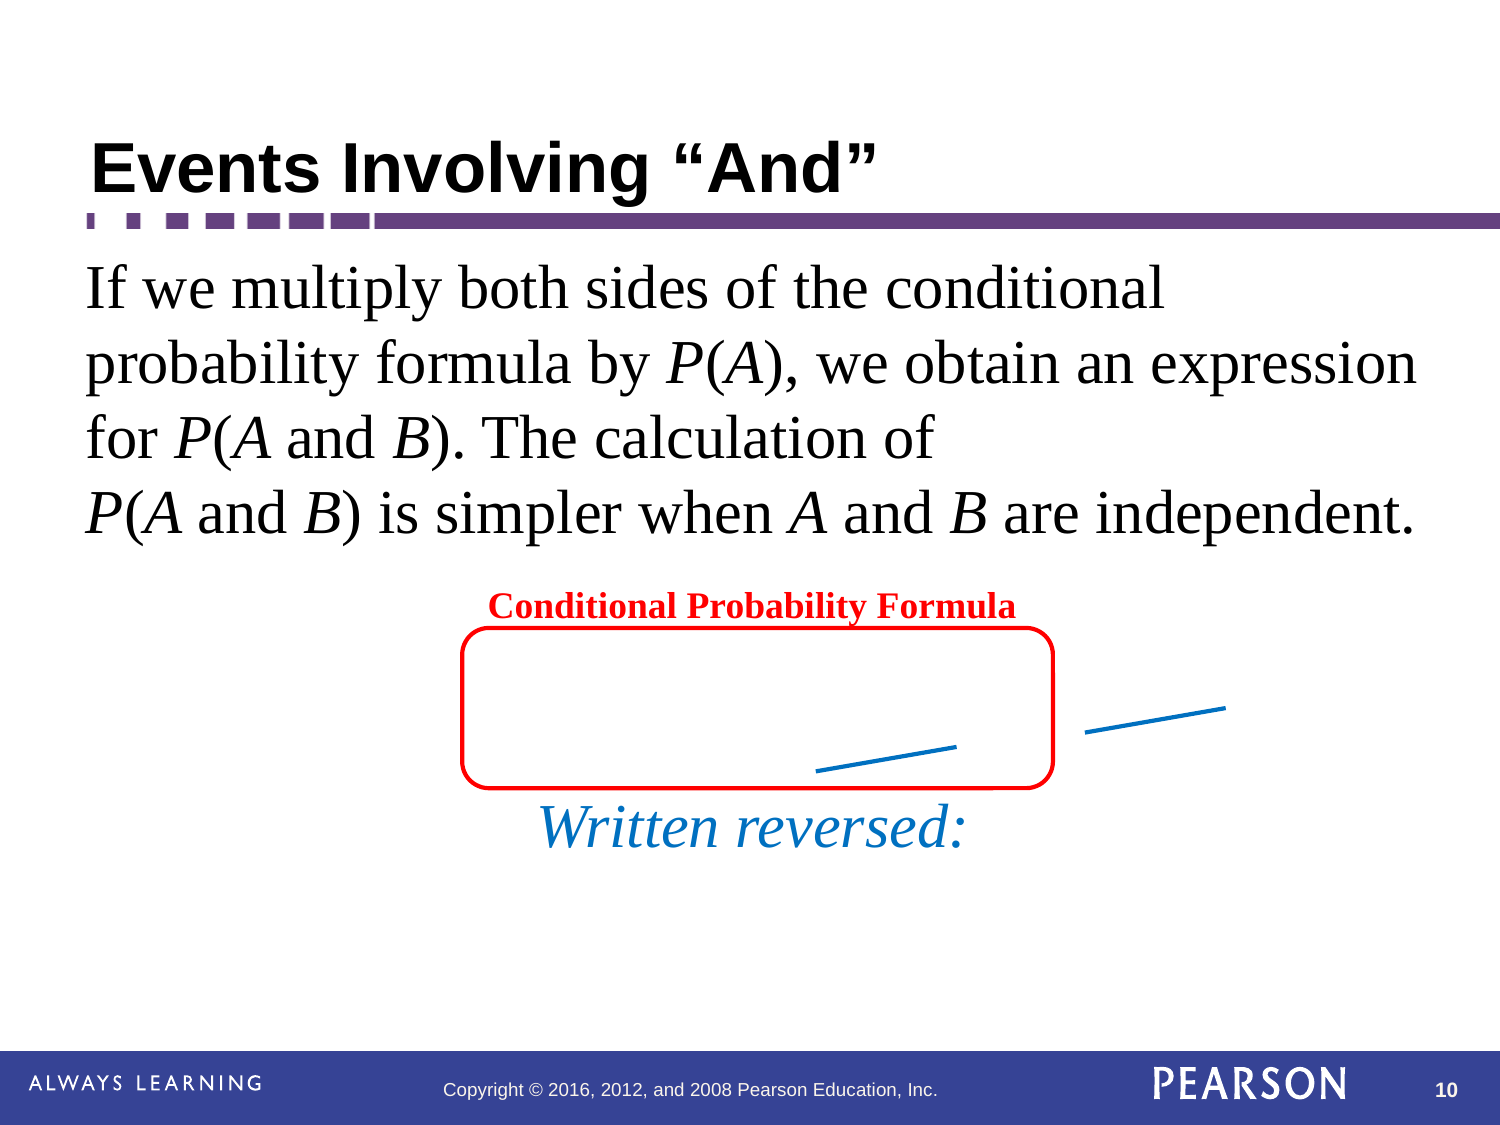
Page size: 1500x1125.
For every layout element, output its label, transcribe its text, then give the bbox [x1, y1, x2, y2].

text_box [493, 299, 644, 362]
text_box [248, 573, 1258, 1029]
picture [60, 213, 1500, 229]
text_box If we multiply both sides of the conditional probability formula by P(A), we obtain an expression for P(A and B). The calculation of P(A and B) is simpler when A and B are independent. [71, 239, 1445, 554]
title Events Involving “And” [75, 27, 1425, 215]
